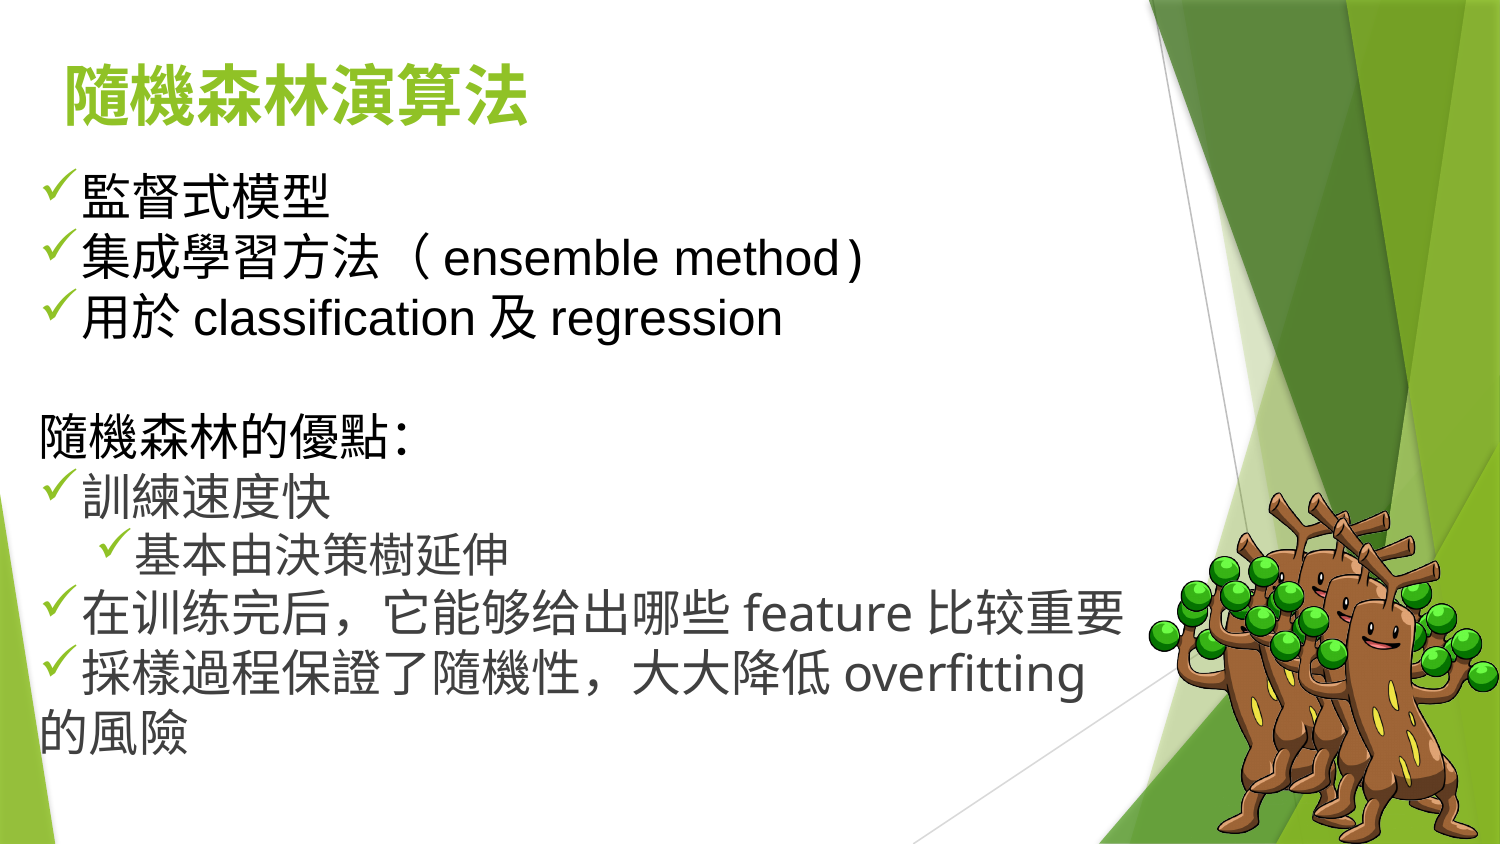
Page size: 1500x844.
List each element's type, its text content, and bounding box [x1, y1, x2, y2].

title 隨機森林演算法 [48, 38, 1447, 133]
list 監督式模型 集成學習方法（ensemble method) 用於classification及regression 隨機森林的優點： 訓練速度快 基本由決策樹延伸 在训练完后，它能够给出哪些feature比较重要 採樣過程保證了隨機性，大大降低overfitting 的風險 [24, 150, 1422, 804]
picture [1132, 479, 1500, 844]
